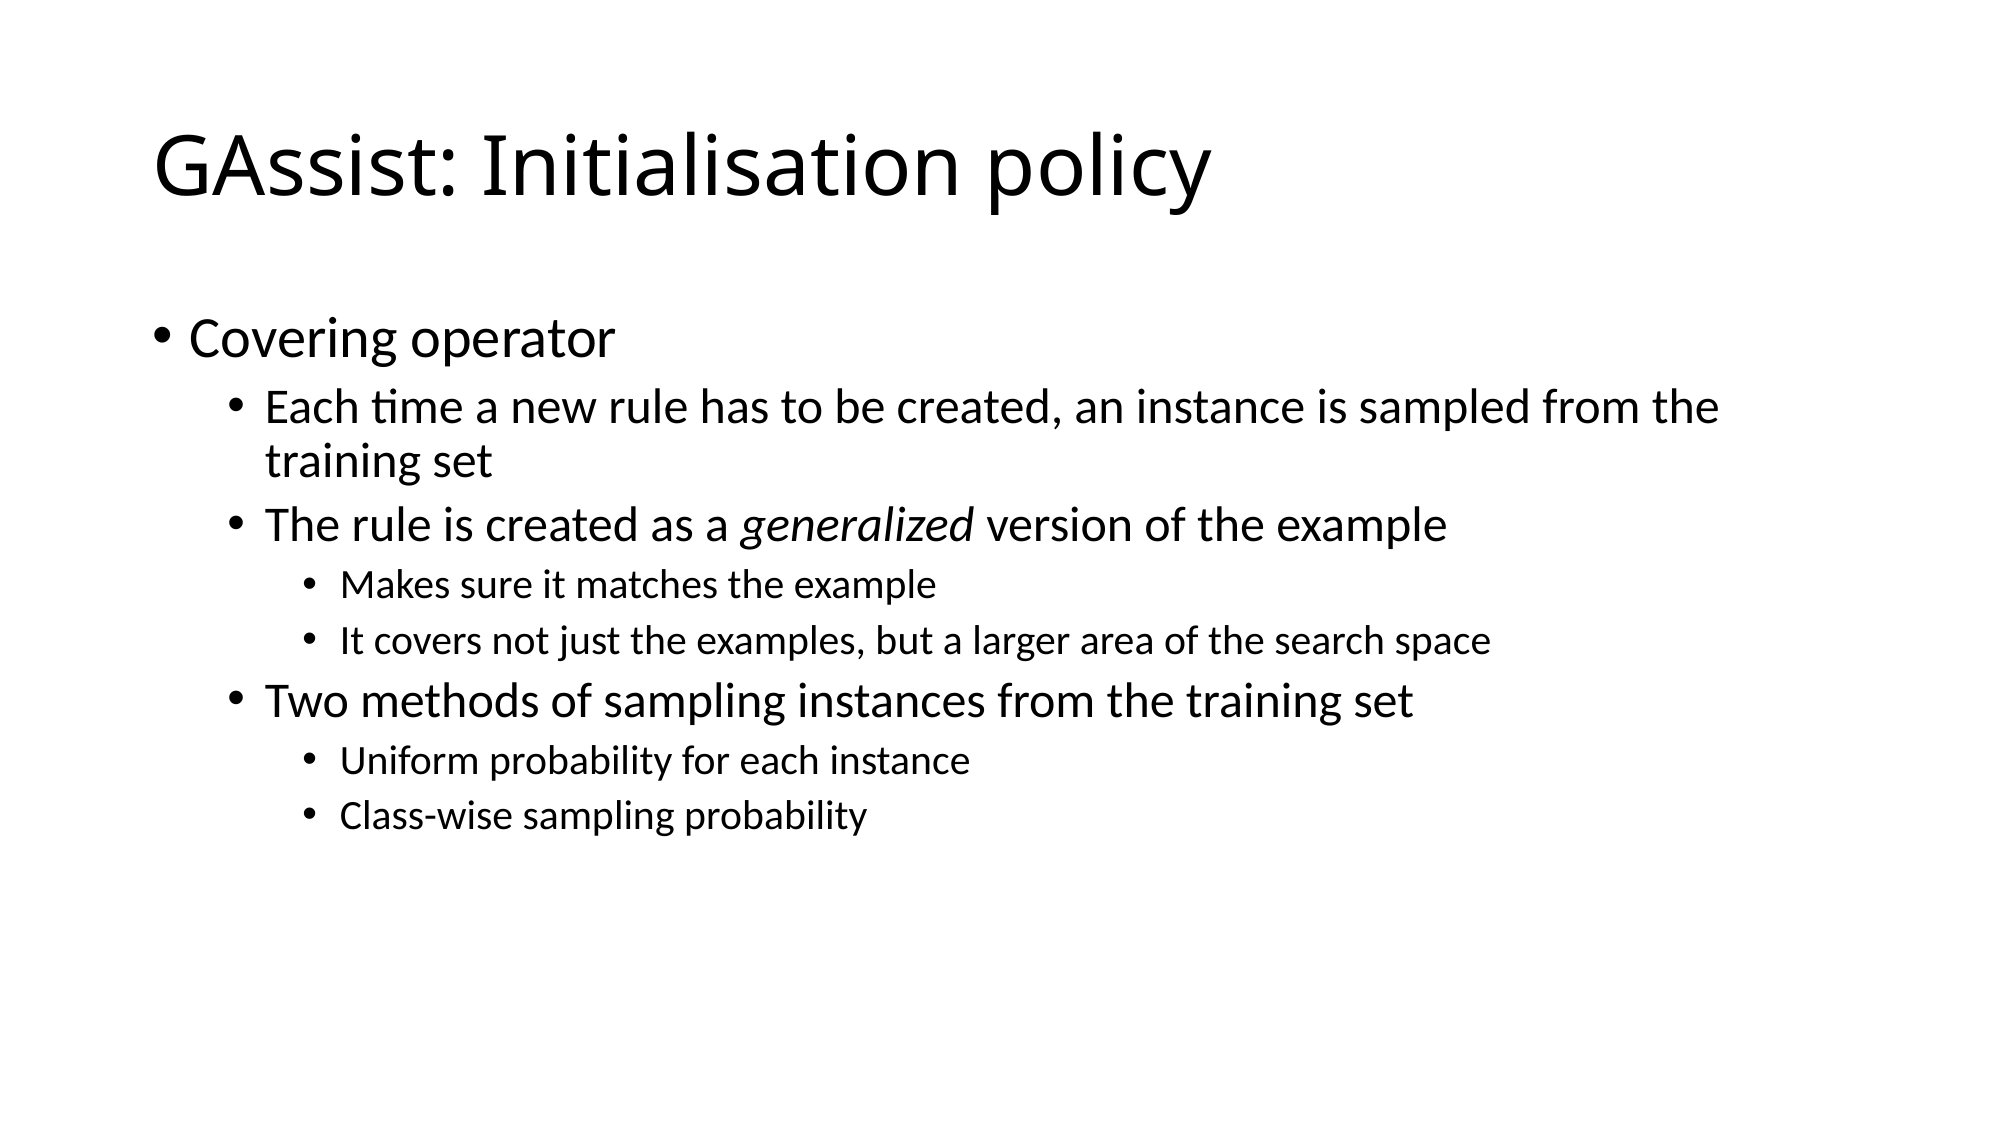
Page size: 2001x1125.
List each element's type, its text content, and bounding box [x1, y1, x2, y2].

title GAssist: Initialisation policy [137, 59, 1863, 278]
list Covering operator Each time a new rule has to be created, an instance is sampled from the training set The rule is created as a generalized version of the example Makes sure it matches the example It covers not just the examples, but a larger area of the search space Two methods of sampling instances from the training set Uniform probability for each instance Class-wise sampling probability [137, 299, 1863, 1014]
